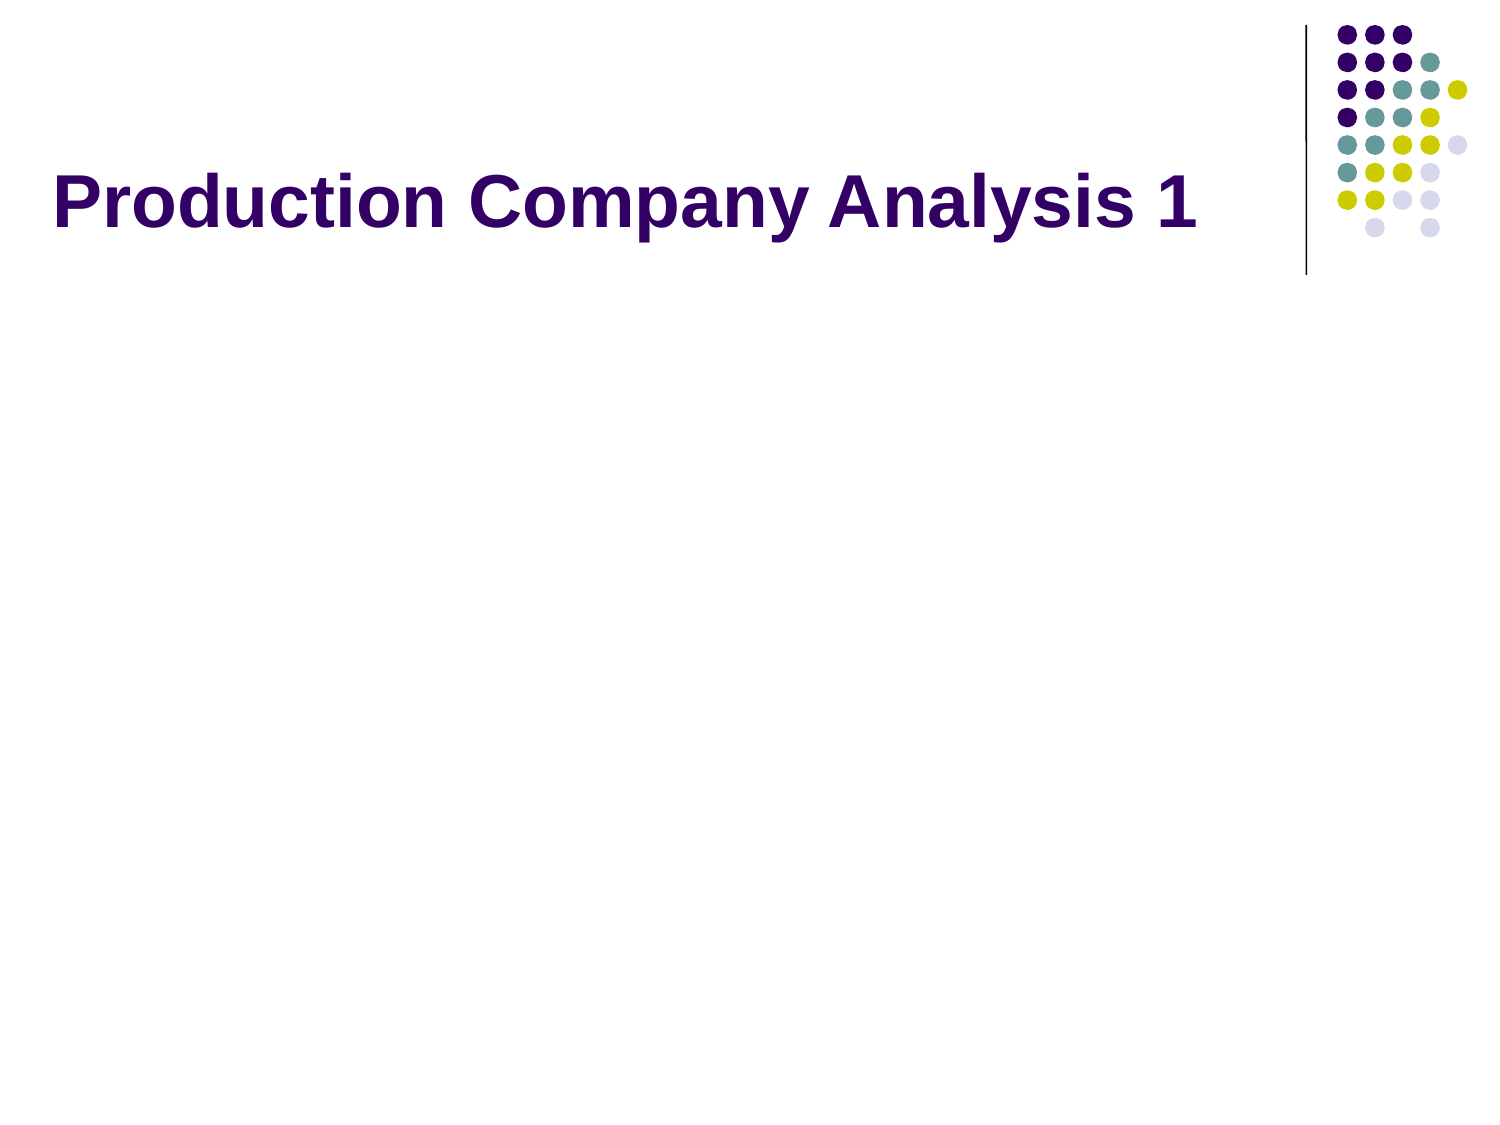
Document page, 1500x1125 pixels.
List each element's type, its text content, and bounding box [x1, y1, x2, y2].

title Production Company Analysis 1 [37, 37, 1300, 250]
